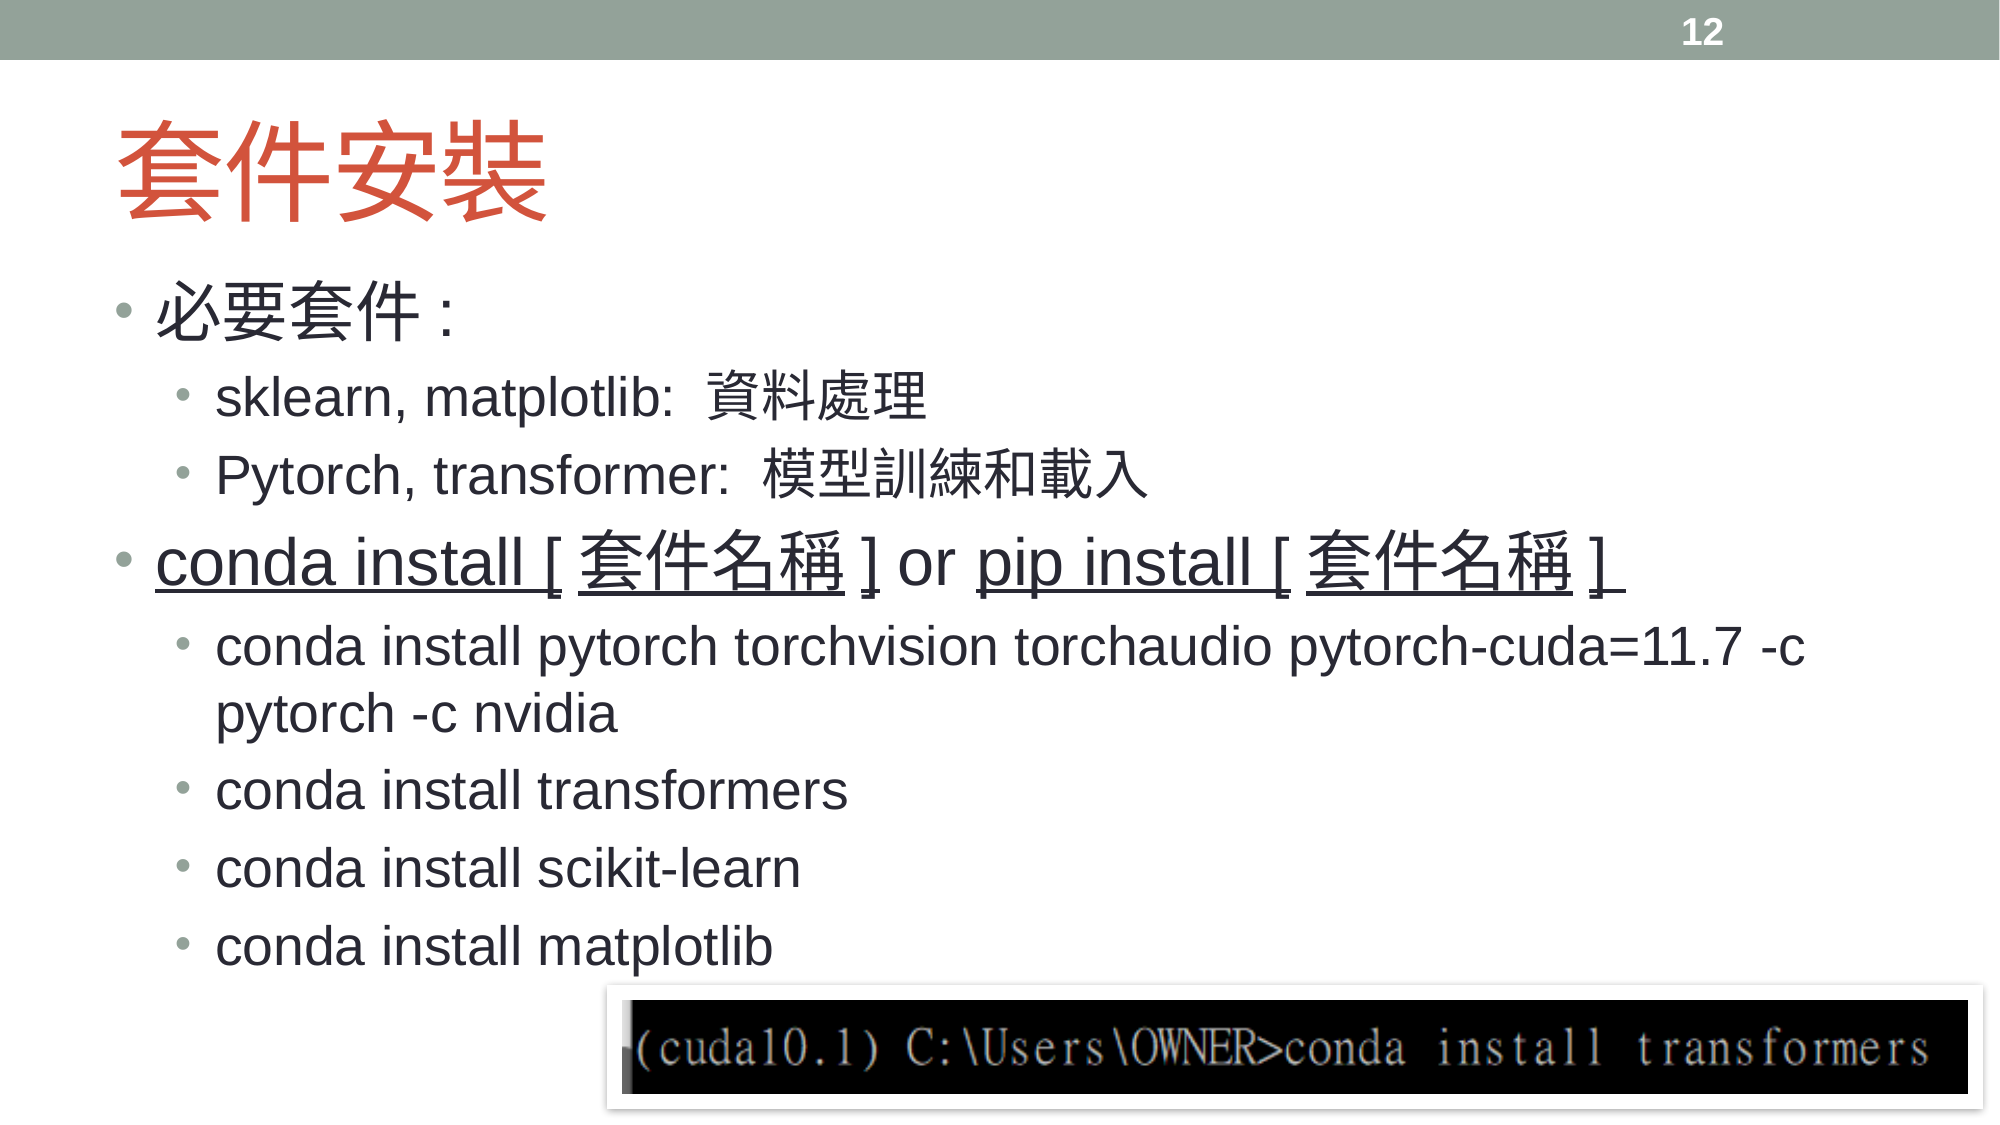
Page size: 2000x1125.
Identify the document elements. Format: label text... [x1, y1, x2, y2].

slide_number 12 [1666, 3, 1900, 57]
picture [621, 999, 1969, 1095]
title 套件安裝 [99, 87, 1900, 250]
list 必要套件: sklearn, matplotlib: 資料處理 Pytorch, transformer: 模型訓練和載入 conda install [套件名稱] or pip install [套件名稱] conda install pytorch torchvision torchaudio pytorch-cuda=11.7 -c pytorch -c nvidia conda install transformers conda install scikit-learn conda install matplotlib [99, 262, 1900, 1063]
